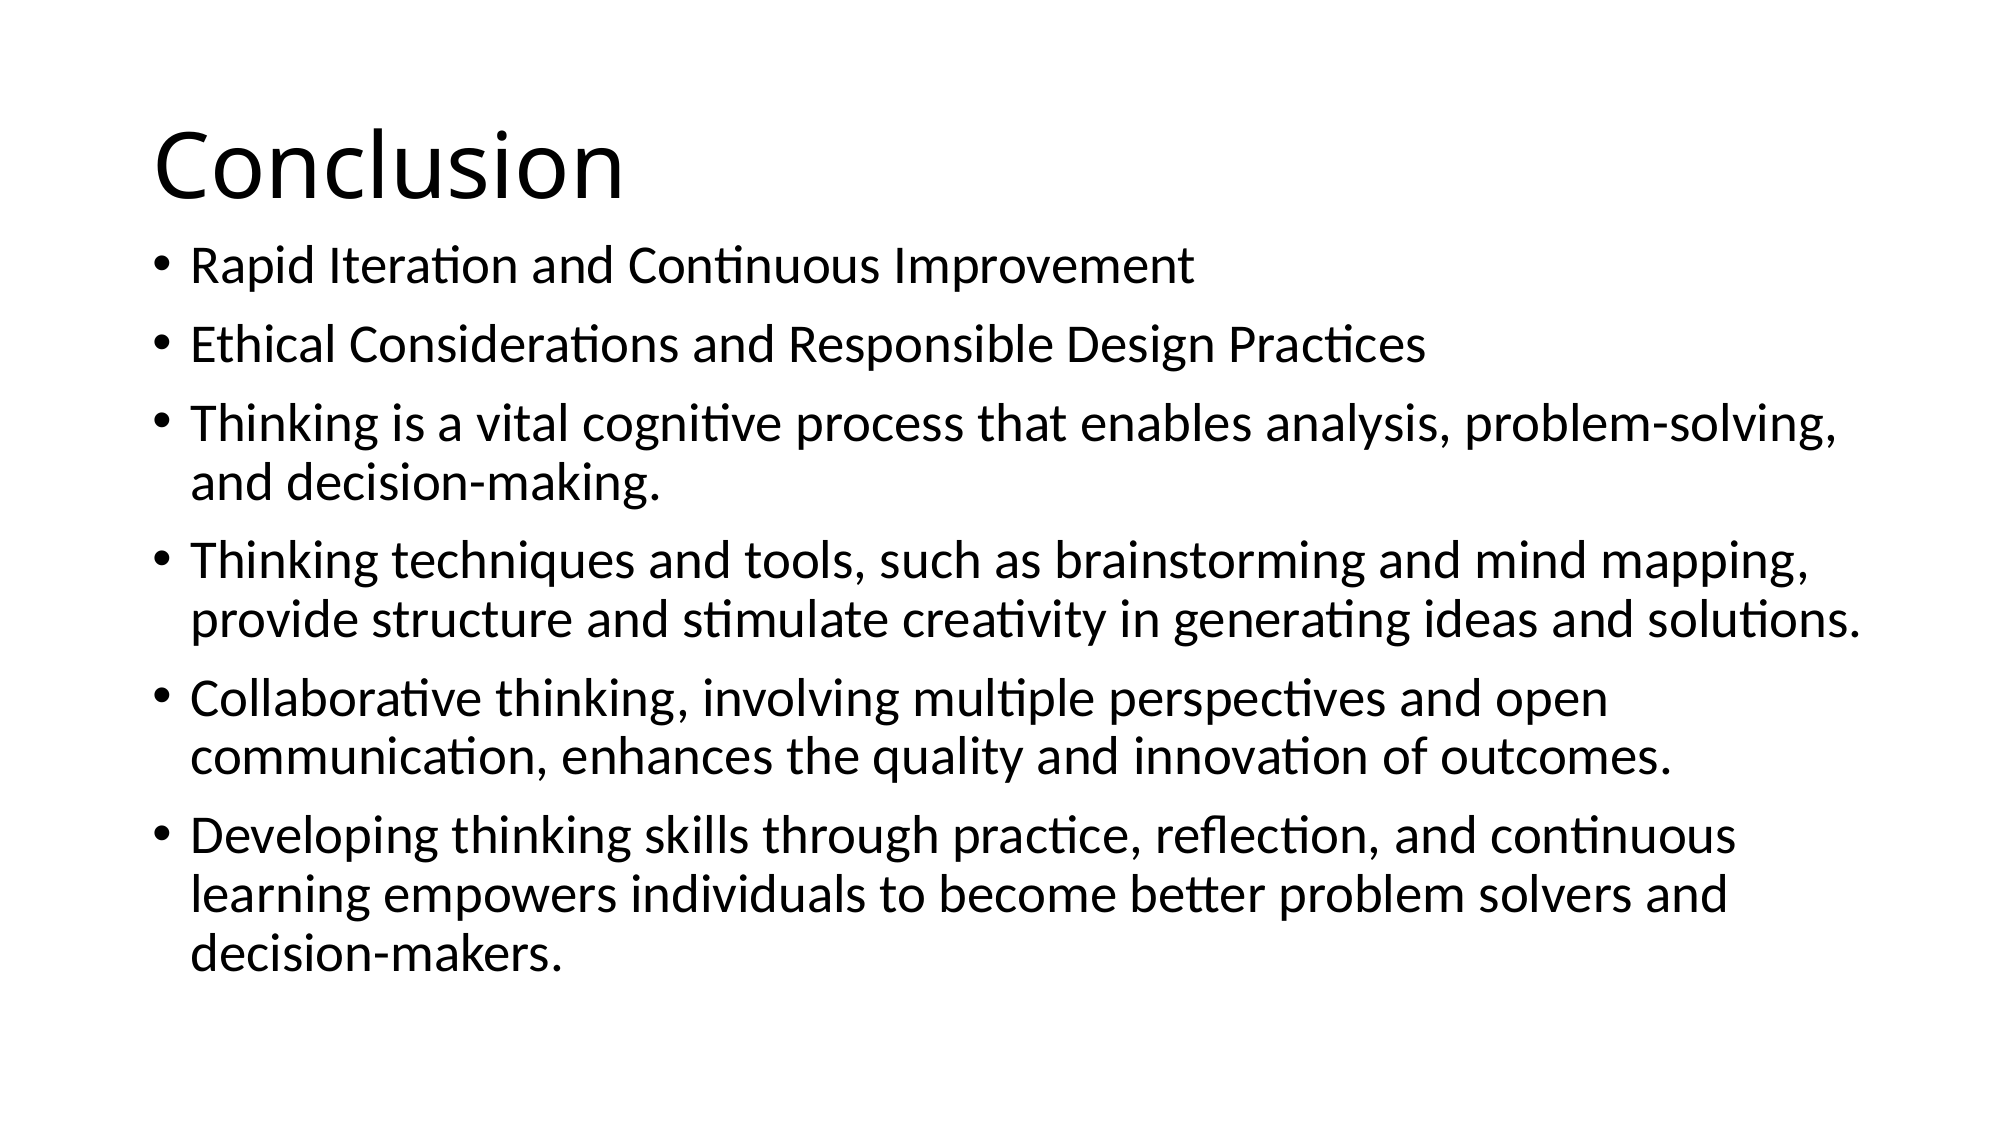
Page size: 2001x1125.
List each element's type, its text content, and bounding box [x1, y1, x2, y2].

title Conclusion [137, 59, 1863, 229]
list Rapid Iteration and Continuous Improvement Ethical Considerations and Responsible Design Practices Thinking is a vital cognitive process that enables analysis, problem-solving, and decision-making. Thinking techniques and tools, such as brainstorming and mind mapping, provide structure and stimulate creativity in generating ideas and solutions. Collaborative thinking, involving multiple perspectives and open communication, enhances the quality and innovation of outcomes. Developing thinking skills through practice, reflection, and continuous learning empowers individuals to become better problem solvers and decision-makers. [137, 229, 1889, 1014]
